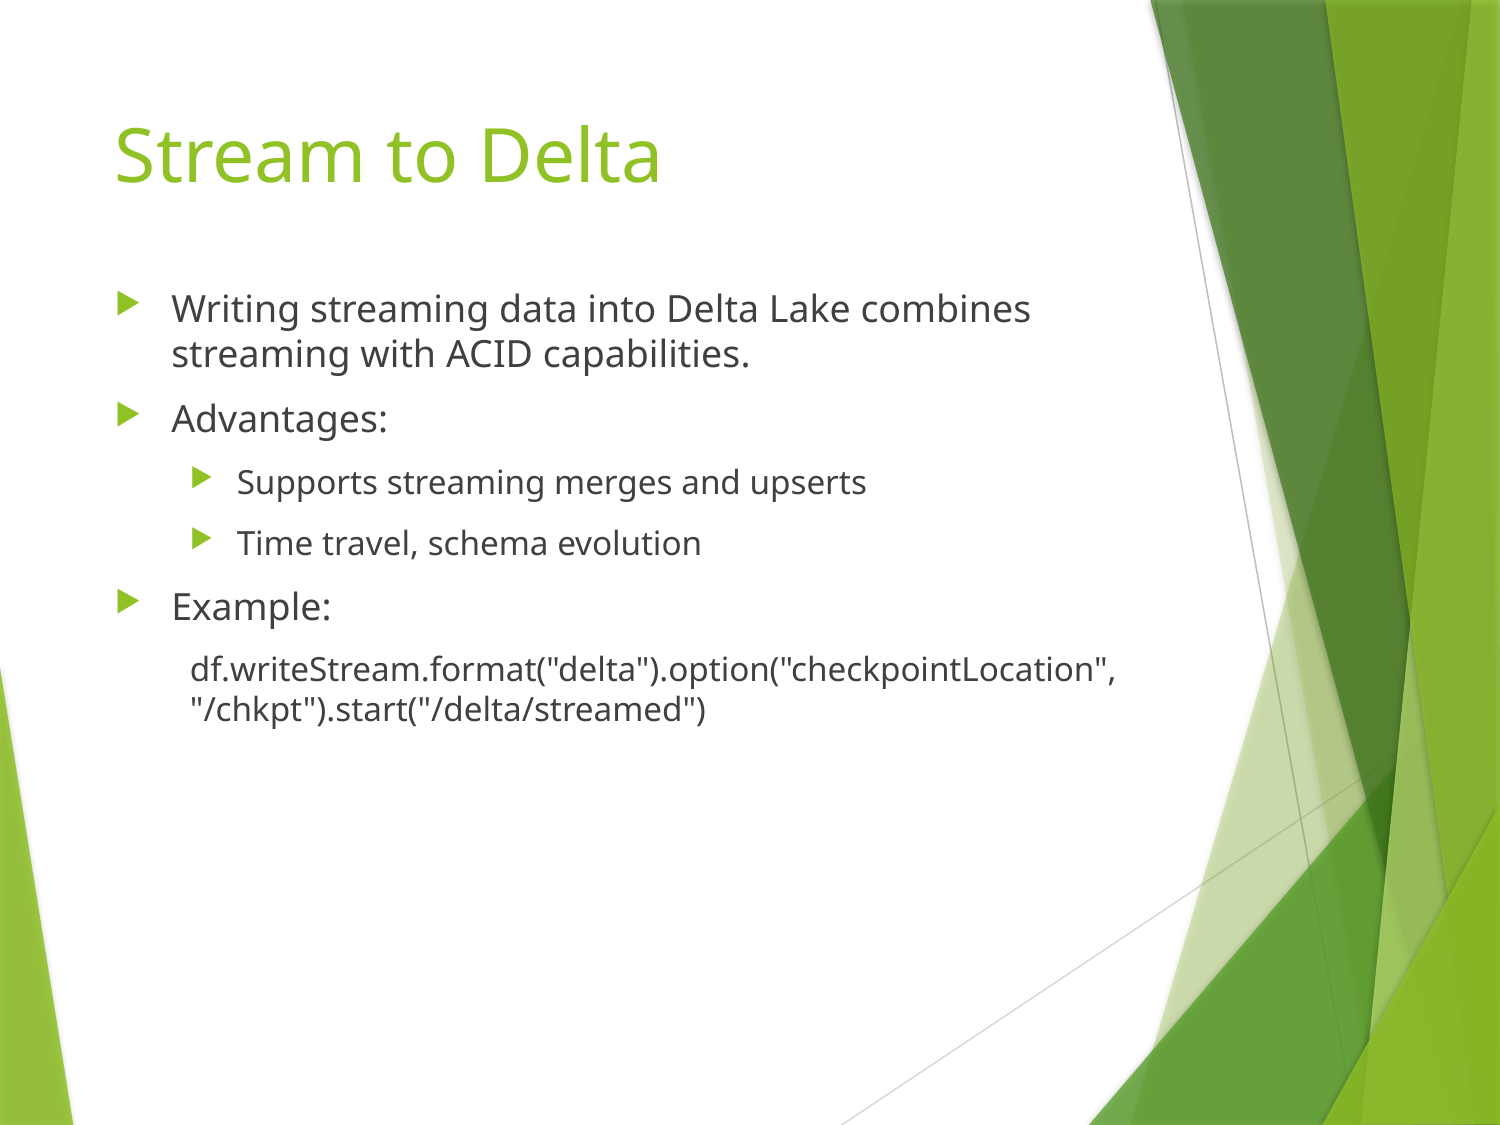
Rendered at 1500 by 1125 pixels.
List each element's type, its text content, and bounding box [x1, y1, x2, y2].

title Stream to Delta [99, 99, 1142, 277]
list Writing streaming data into Delta Lake combines streaming with ACID capabilities. Advantages: Supports streaming merges and upserts Time travel, schema evolution Example: df.writeStream.format("delta").option("checkpointLocation", "/chkpt").start("/delta/streamed") [99, 277, 1142, 991]
